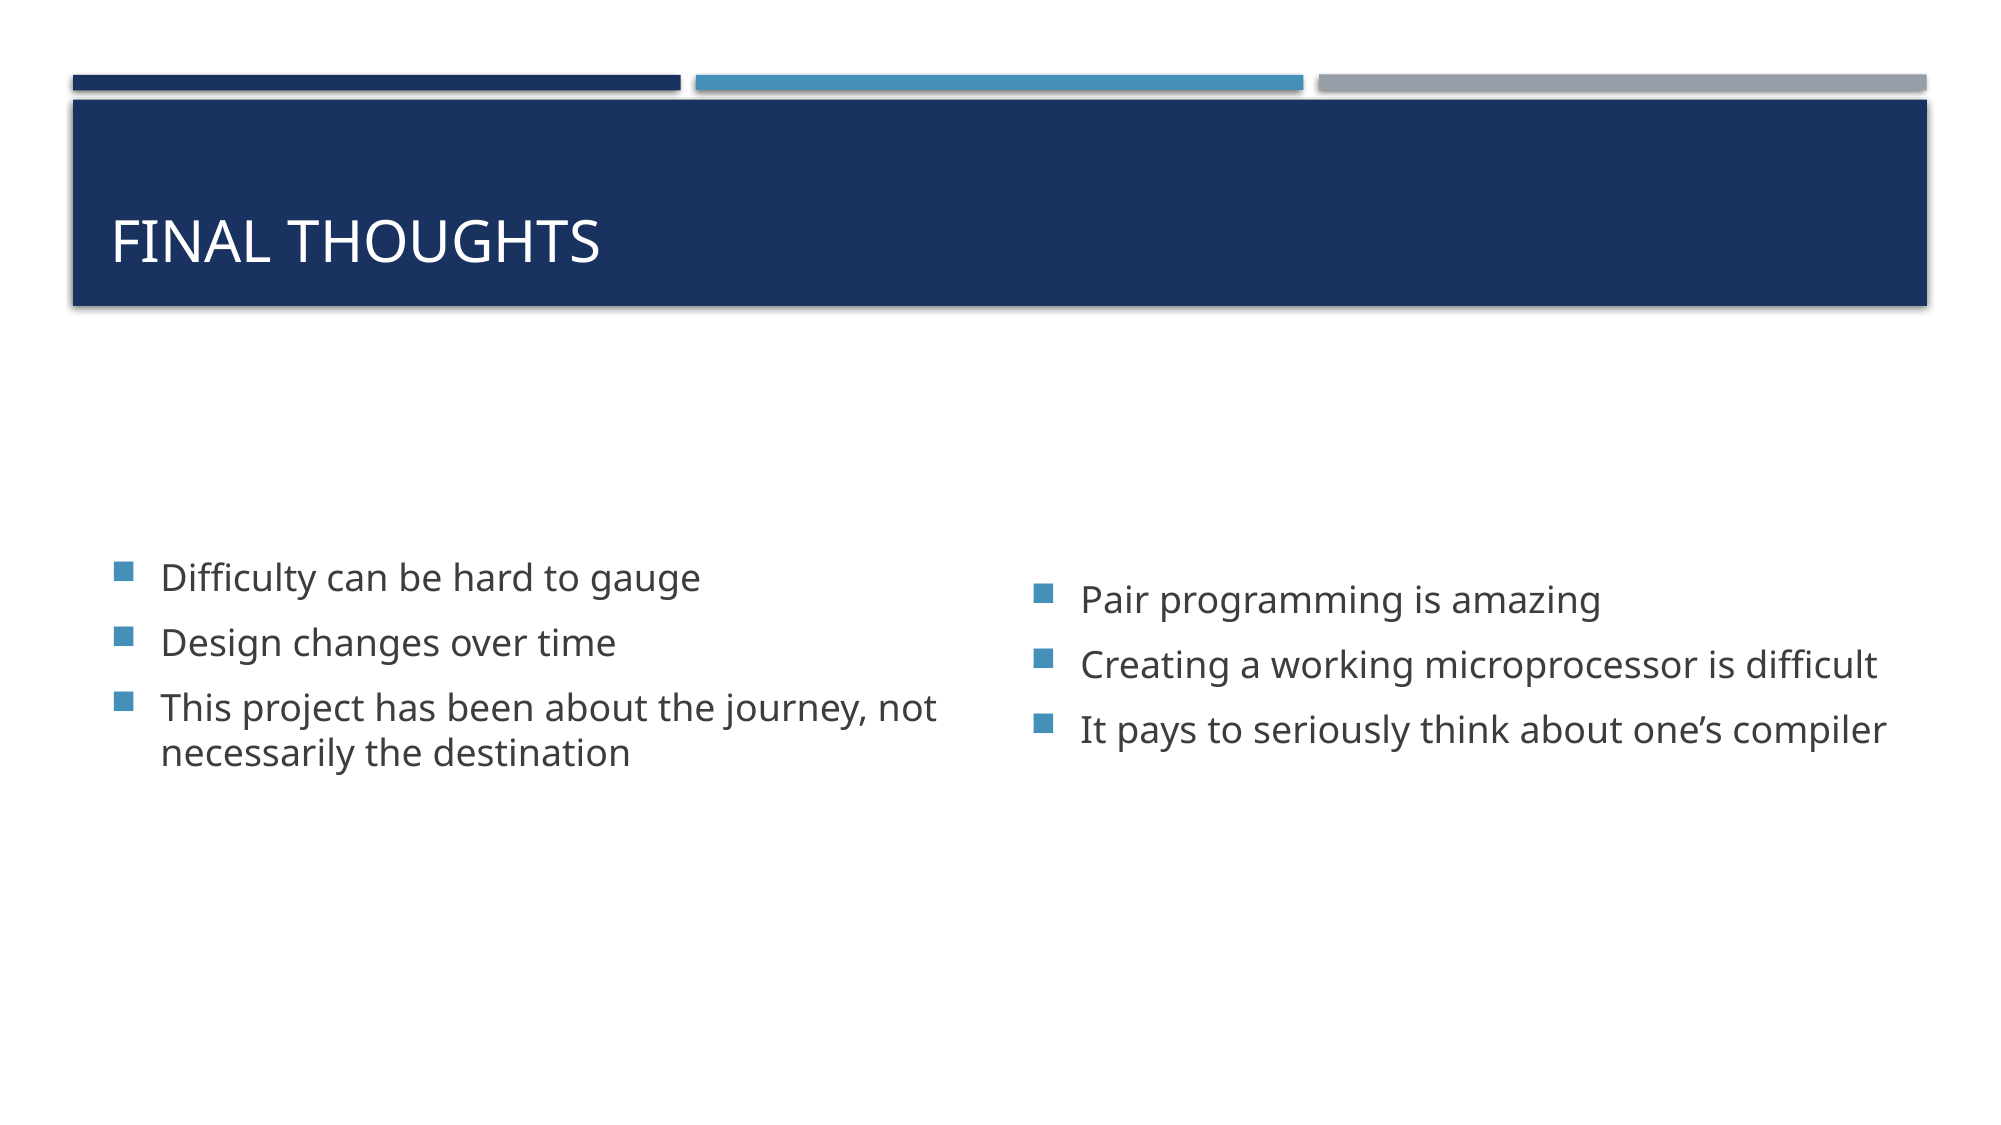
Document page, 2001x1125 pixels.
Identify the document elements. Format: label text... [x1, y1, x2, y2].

list Difficulty can be hard to gauge Design changes over time This project has been about the journey, not necessarily the destination [95, 365, 985, 962]
title Final thoughts [95, 119, 1905, 282]
list Pair programming is amazing Creating a working microprocessor is difficult It pays to seriously think about one’s compiler [1015, 365, 1905, 962]
